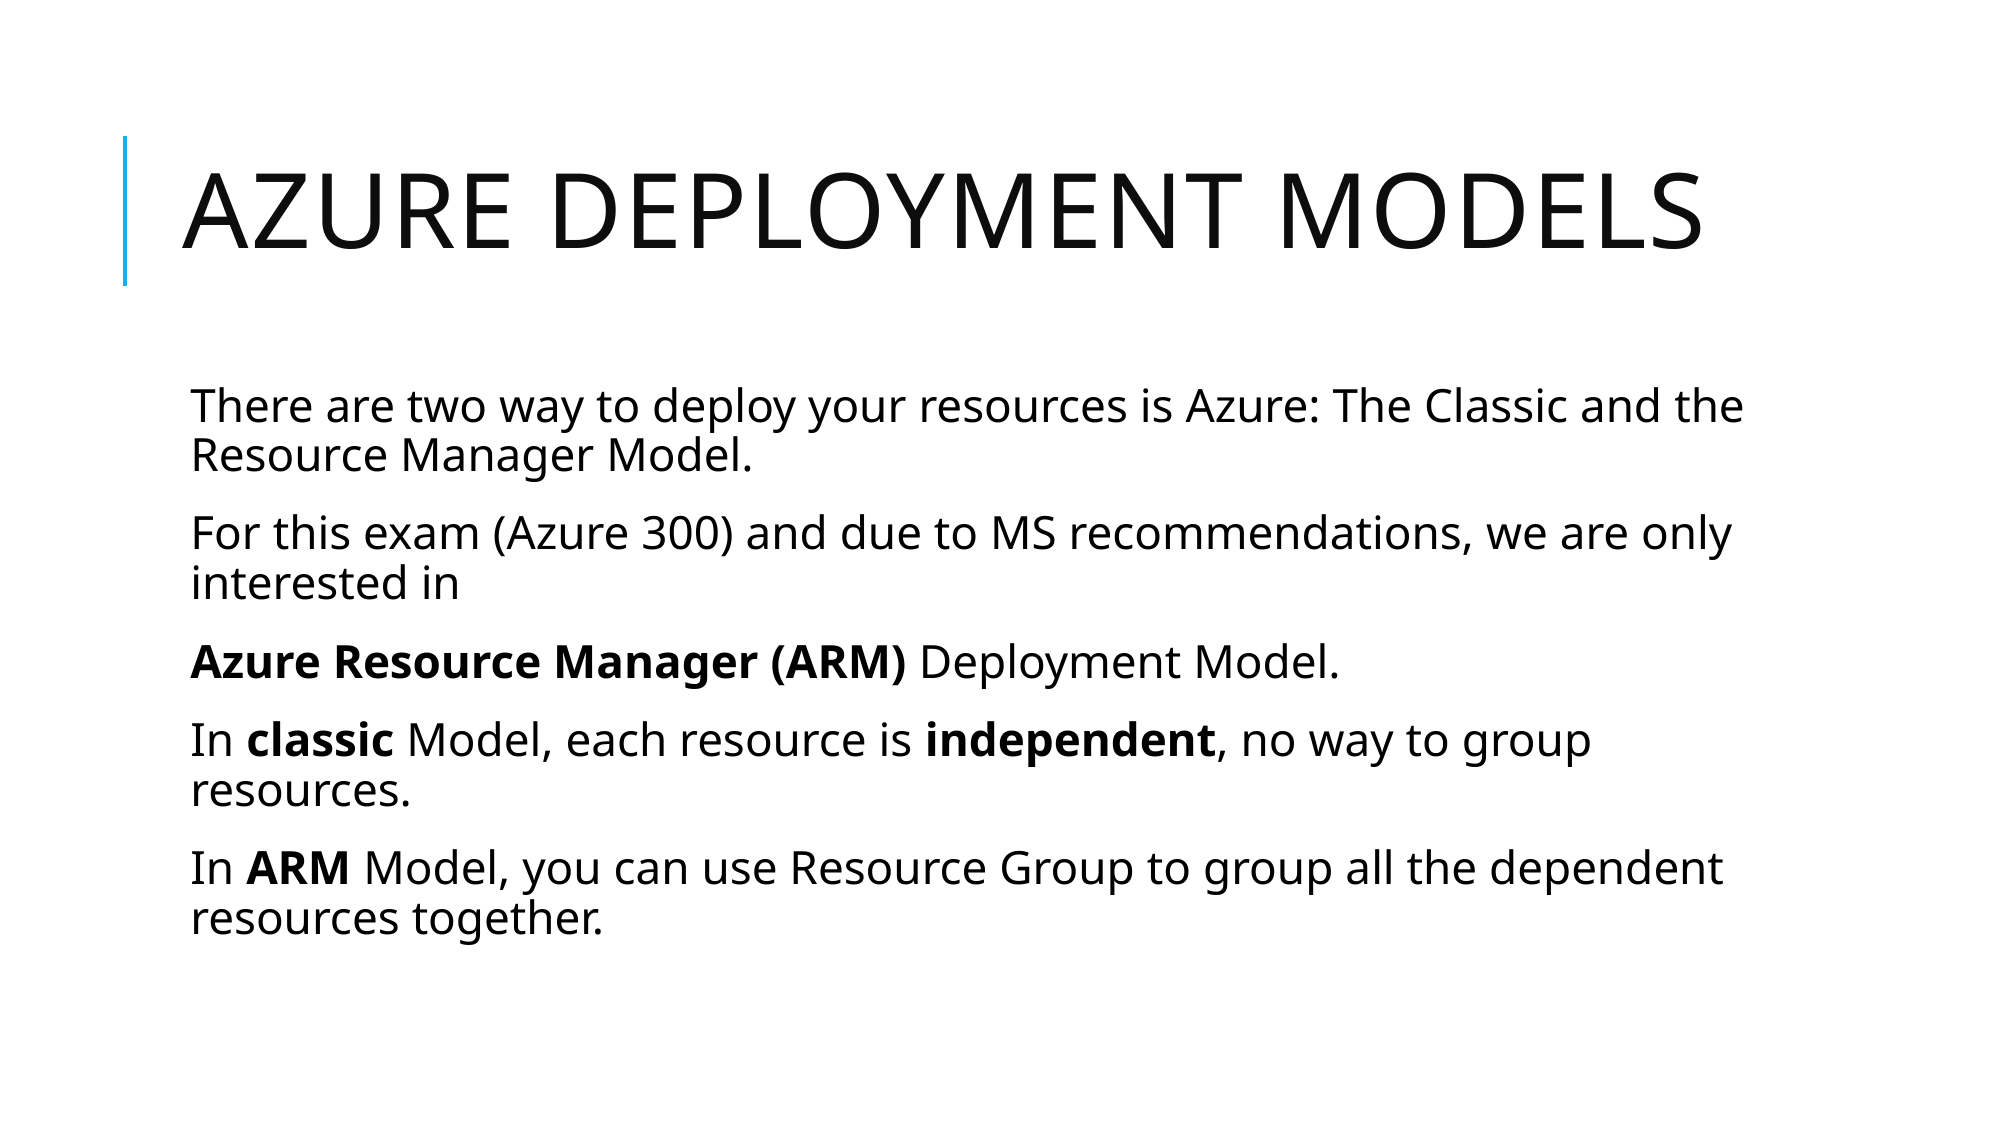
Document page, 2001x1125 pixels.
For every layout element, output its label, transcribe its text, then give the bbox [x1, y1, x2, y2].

title Azure Deployment Models [168, 96, 1763, 342]
list There are two way to deploy your resources is Azure: The Classic and the Resource Manager Model. For this exam (Azure 300) and due to MS recommendations, we are only interested in Azure Resource Manager (ARM) Deployment Model. In classic Model, each resource is independent, no way to group resources. In ARM Model, you can use Resource Group to group all the dependent resources together. [168, 375, 1763, 1035]
